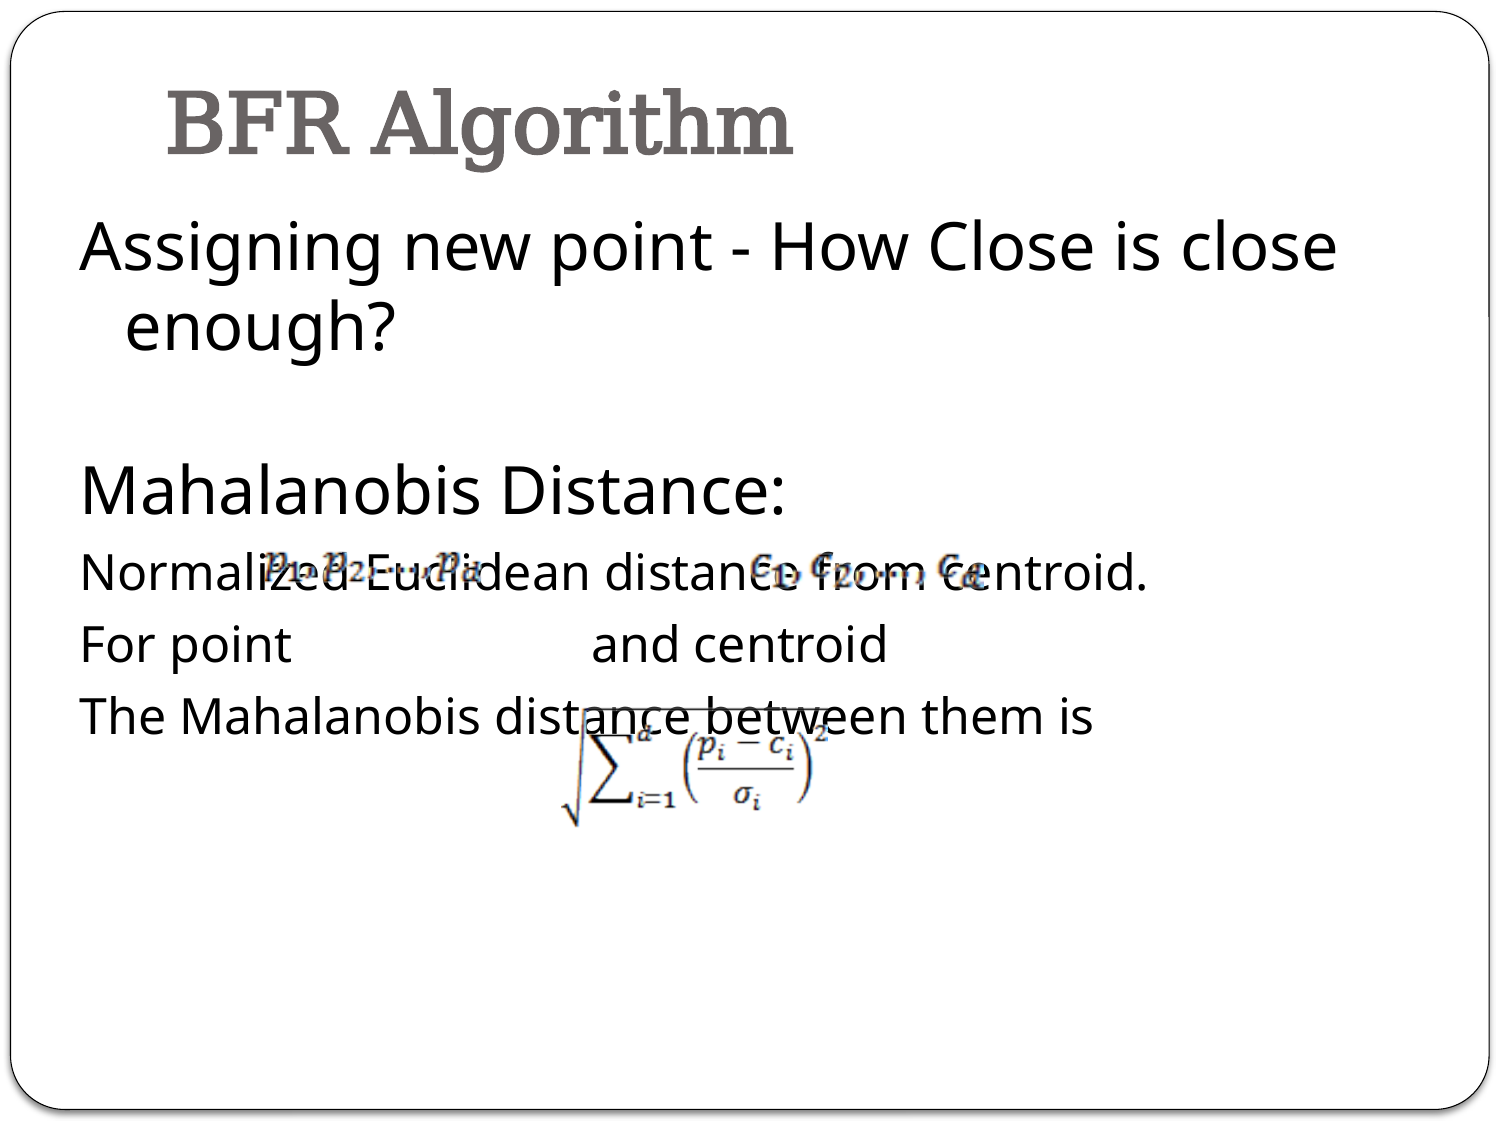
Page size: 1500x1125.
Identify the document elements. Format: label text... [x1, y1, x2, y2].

picture [265, 538, 485, 599]
title BFR Algorithm [150, 45, 1425, 185]
list Assigning new point - How Close is close enough? Mahalanobis Distance: Normalized Euclidean distance from centroid. For point and centroid The Mahalanobis distance between them is [64, 196, 1436, 1071]
picture [560, 703, 829, 835]
picture [749, 538, 984, 606]
